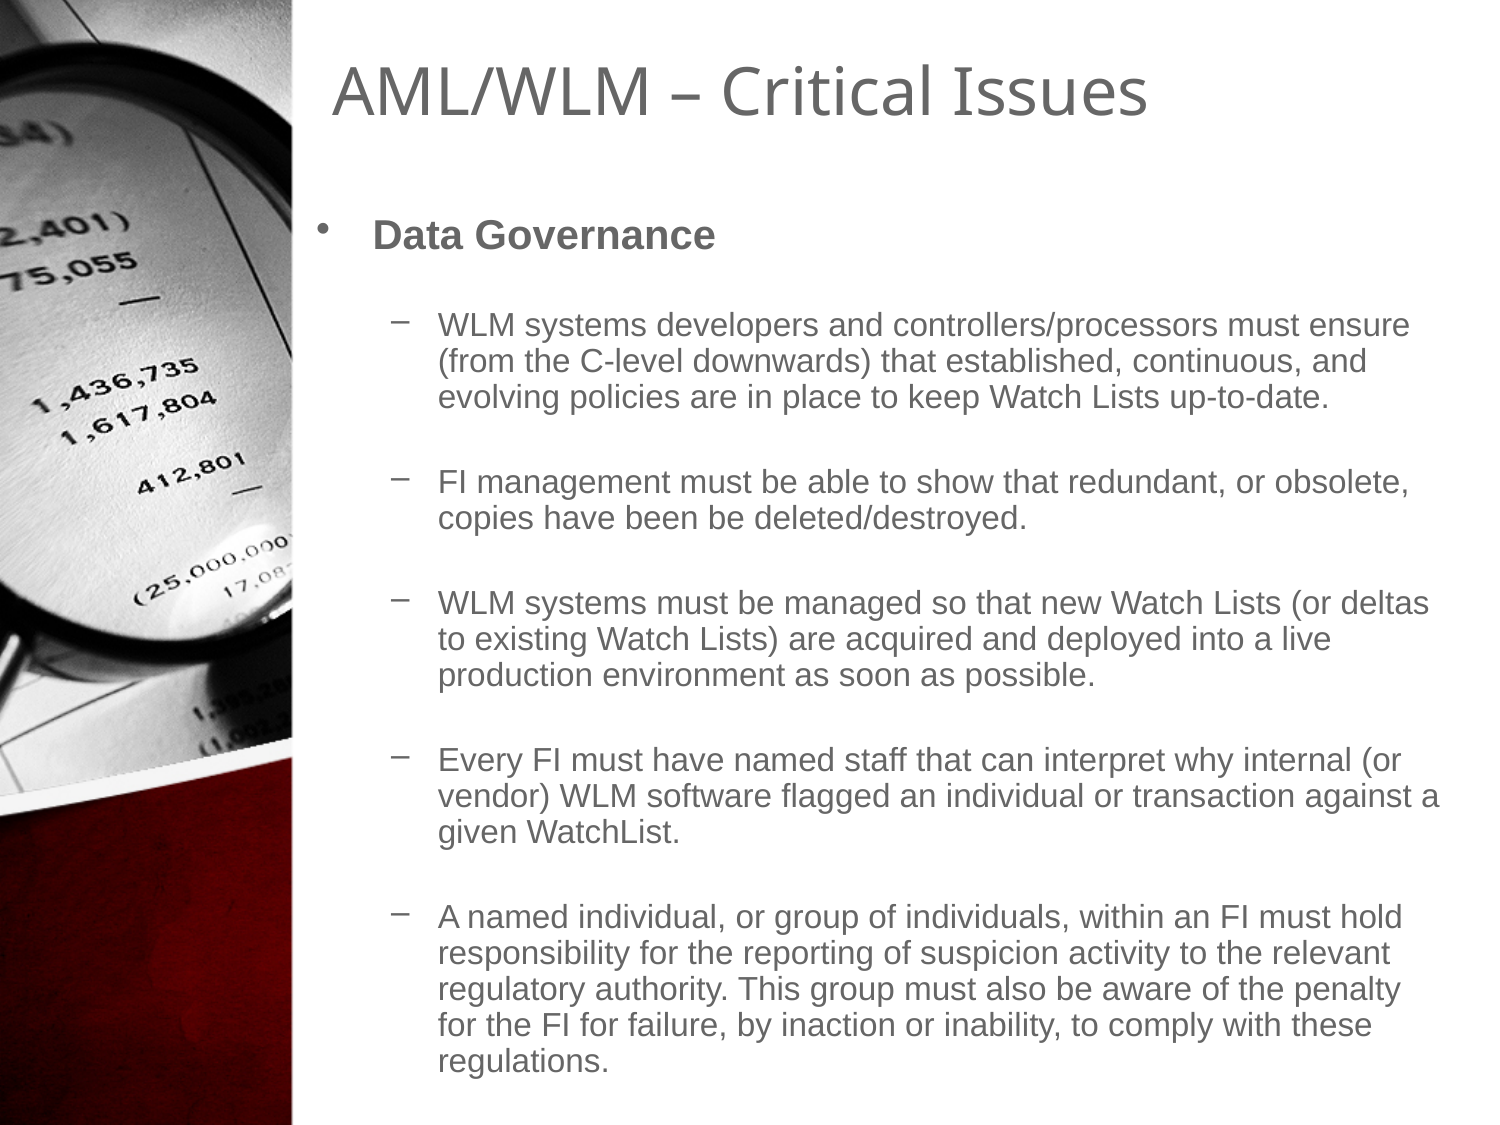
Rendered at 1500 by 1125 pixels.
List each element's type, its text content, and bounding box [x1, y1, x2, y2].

title AML/WLM – Critical Issues [317, 25, 1452, 152]
picture [0, 0, 1500, 1125]
text_box Data Governance WLM systems developers and controllers/processors must ensure (from the C-level downwards) that established, continuous, and evolving policies are in place to keep Watch Lists up-to-date. FI management must be able to show that redundant, or obsolete, copies have been be deleted/destroyed. WLM systems must be managed so that new Watch Lists (or deltas to existing Watch Lists) are acquired and deployed into a live production environment as soon as possible. Every FI must have named staff that can interpret why internal (or vendor) WLM software flagged an individual or transaction against a given WatchList. A named individual, or group of individuals, within an FI must hold responsibility for the reporting of suspicion activity to the relevant regulatory authority. This group must also be aware of the penalty for the FI for failure, by inaction or inability, to comply with these regulations. [301, 152, 1457, 976]
